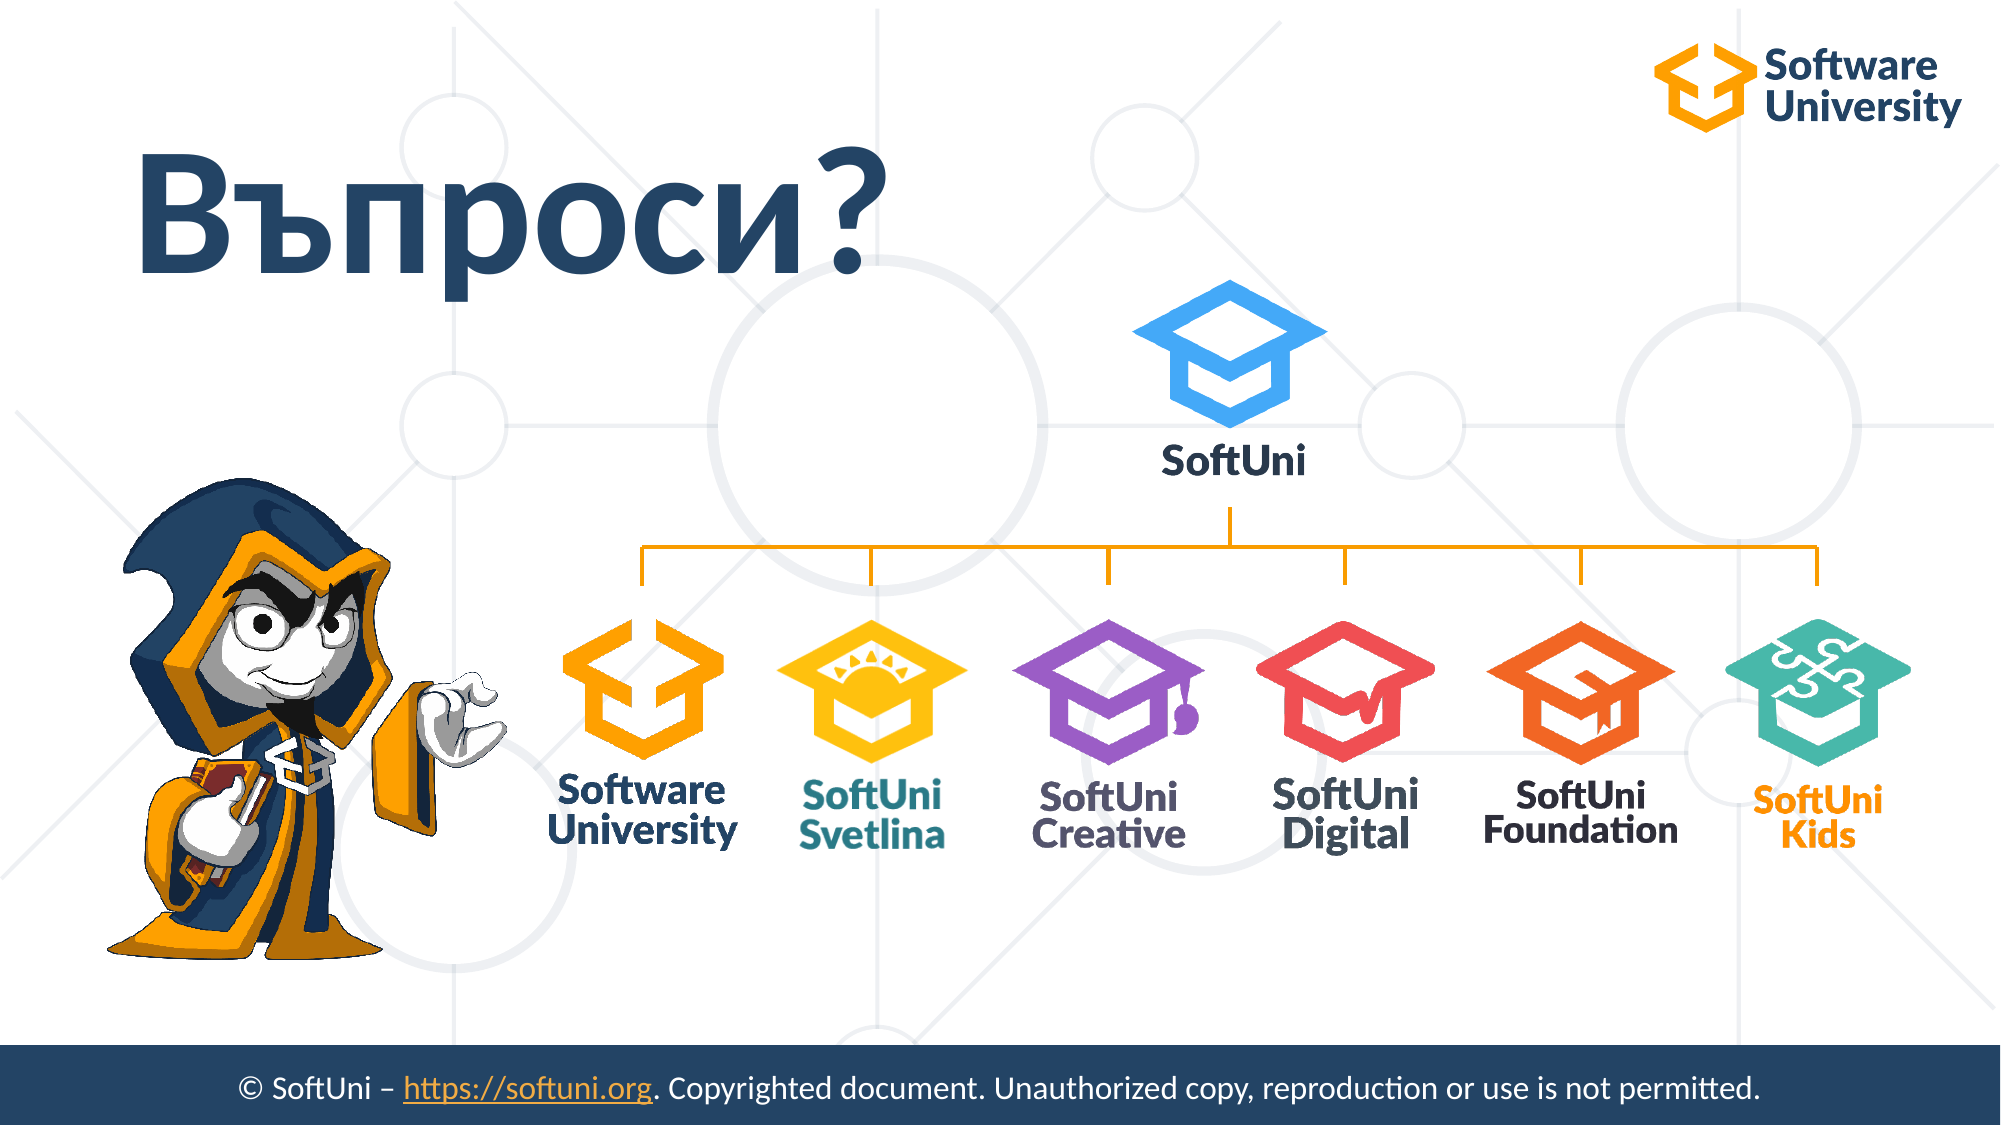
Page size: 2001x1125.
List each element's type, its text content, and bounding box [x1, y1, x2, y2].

title Въпроси? [132, 115, 1104, 285]
picture [105, 475, 508, 961]
picture [1131, 279, 1328, 476]
picture [1485, 621, 1677, 843]
picture [1012, 619, 1205, 848]
picture [1725, 619, 1911, 848]
picture [776, 619, 969, 850]
picture [1641, 31, 1973, 145]
picture [1256, 621, 1435, 861]
picture [546, 619, 738, 856]
